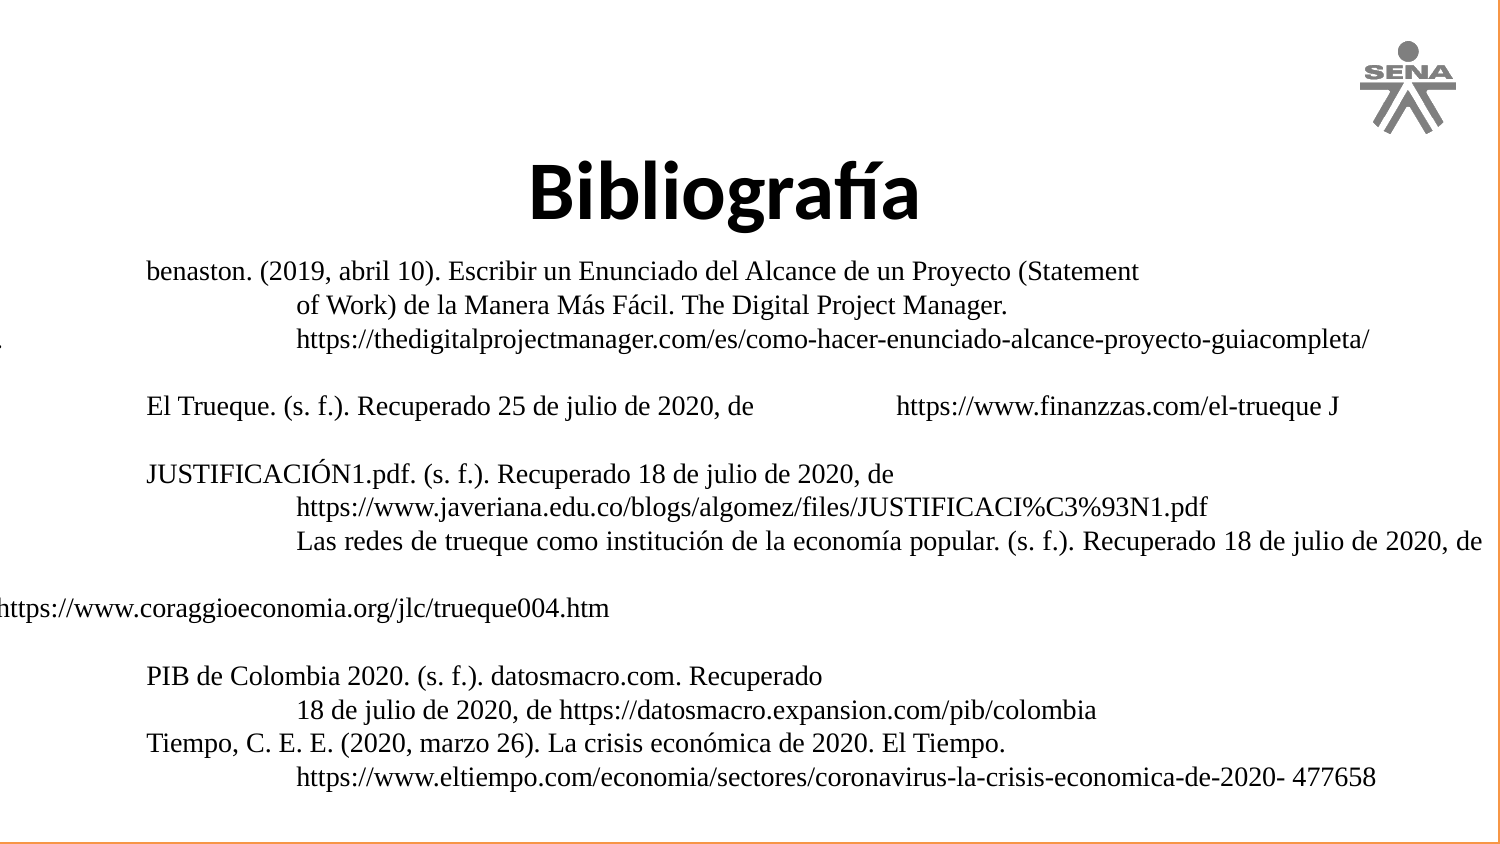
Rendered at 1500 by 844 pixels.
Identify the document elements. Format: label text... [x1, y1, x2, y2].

picture [1360, 41, 1456, 135]
text_box [148, 245, 1330, 294]
text_box benaston. (2019, abril 10). Escribir un Enunciado del Alcance de un Proyecto (Statement of Work) de la Manera Más Fácil. The Digital Project Manager. . https://thedigitalprojectmanager.com/es/como-hacer-enunciado-alcance-proyecto-guiacompleta/ El Trueque. (s. f.). Recuperado 25 de julio de 2020, de https://www.finanzzas.com/el-trueque J JUSTIFICACIÓN1.pdf. (s. f.). Recuperado 18 de julio de 2020, de https://www.javeriana.edu.co/blogs/algomez/files/JUSTIFICACI%C3%93N1.pdf Las redes de trueque como institución de la economía popular. (s. f.). Recuperado 18 de julio de 2020, de https://www.coraggioeconomia.org/jlc/trueque004.htm PIB de Colombia 2020. (s. f.). datosmacro.com. Recuperado 18 de julio de 2020, de https://datosmacro.expansion.com/pib/colombia Tiempo, C. E. E. (2020, marzo 26). La crisis económica de 2020. El Tiempo. https://www.eltiempo.com/economia/sectores/coronavirus-la-crisis-economica-de-2020- 477658 [0, 0, 1500, 844]
text_box Bibliografía [219, 129, 1231, 244]
